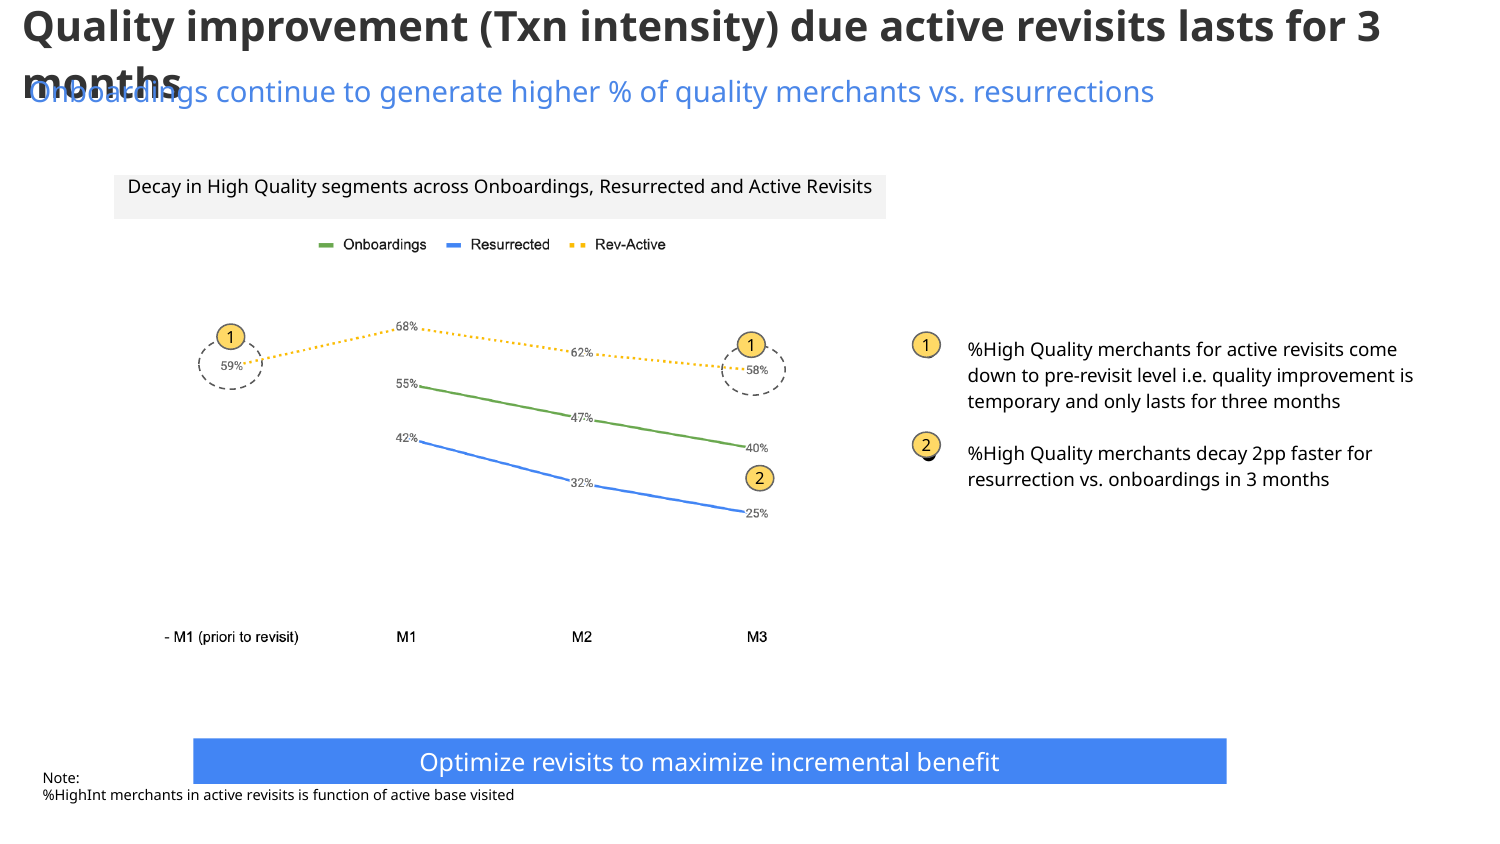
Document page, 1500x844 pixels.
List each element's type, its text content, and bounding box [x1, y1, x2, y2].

text_box Note: %HighInt merchants in active revisits is function of active base visited [27, 753, 723, 819]
text_box Onboardings continue to generate higher % of quality merchants vs. resurrections [13, 58, 1457, 124]
text_box Quality improvement (Txn intensity) due active revisits lasts for 3 months [6, 13, 1500, 86]
text_box 2 [912, 432, 941, 458]
text_box Decay in High Quality segments across Onboardings, Resurrected and Active Revisits [112, 174, 887, 220]
text_box %High Quality merchants for active revisits come down to pre-revisit level i.e. quality improvement is temporary and only lasts for three months %High Quality merchants decay 2pp faster for resurrection vs. onboardings in 3 months [877, 319, 1457, 531]
text_box Optimize revisits to maximize incremental benefit [193, 738, 1227, 784]
text_box 1 [912, 332, 941, 358]
picture [137, 215, 867, 667]
